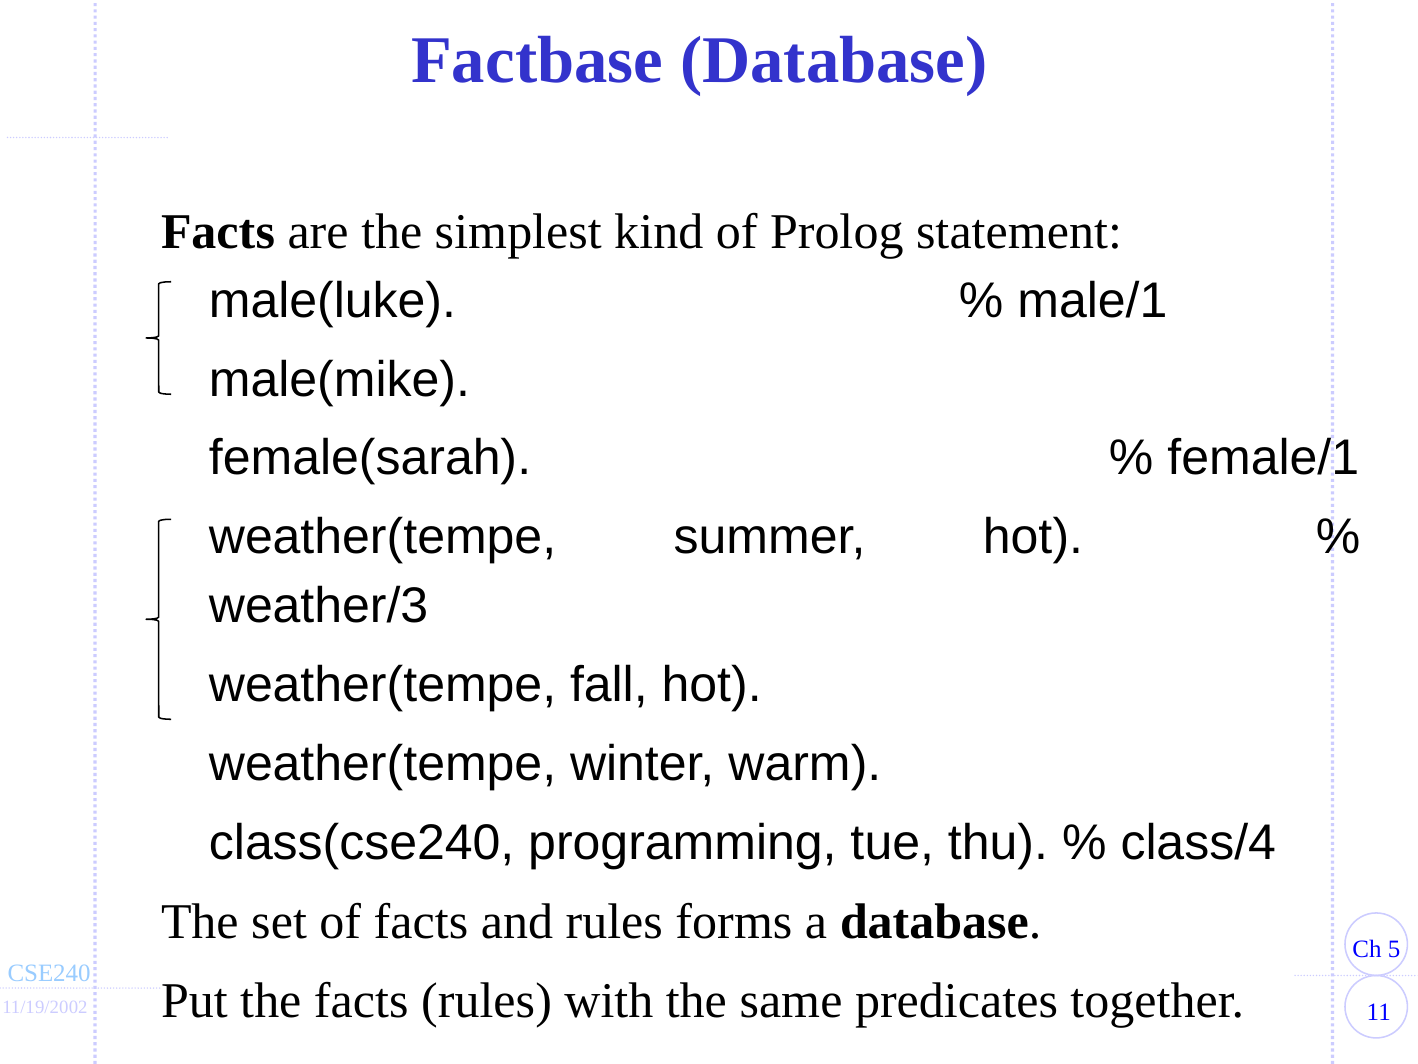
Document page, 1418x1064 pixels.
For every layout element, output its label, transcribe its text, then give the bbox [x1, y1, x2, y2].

text_box [146, 281, 172, 395]
text_box [146, 519, 172, 720]
text_box Facts are the simplest kind of Prolog statement: male(luke). % male/1 male(mike). female(sarah). % female/1 weather(tempe, summer, hot). % weather/3 weather(tempe, fall, hot). weather(tempe, winter, warm). class(cse240, programming, tue, thu). % class/4 The set of facts and rules forms a database. Put the facts (rules) with the same predicates together. [146, 181, 1375, 970]
text_box Factbase (Database) [104, 12, 1313, 113]
